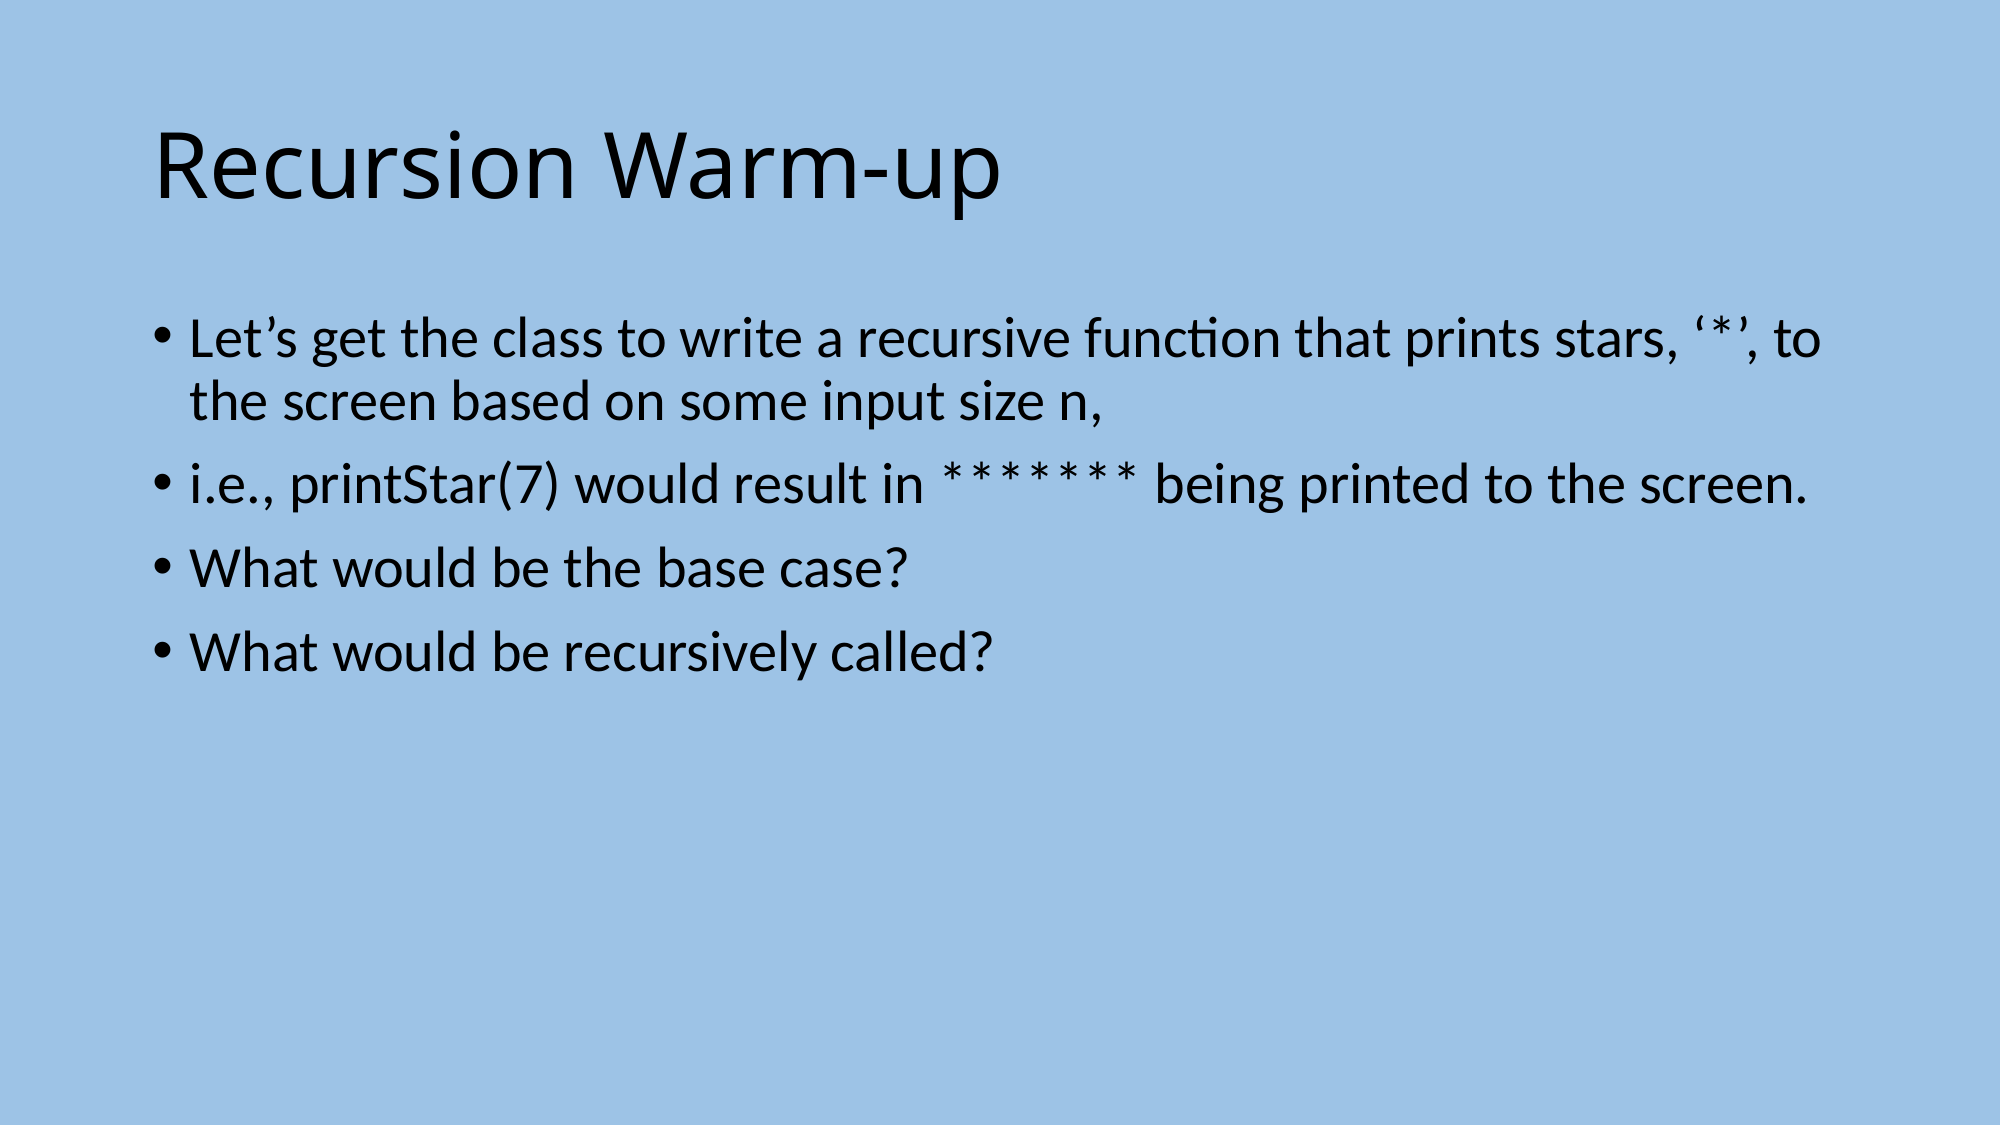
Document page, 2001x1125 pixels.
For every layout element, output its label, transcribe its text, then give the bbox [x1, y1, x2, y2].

list Let’s get the class to write a recursive function that prints stars, ‘*’, to the screen based on some input size n, i.e., printStar(7) would result in ******* being printed to the screen. What would be the base case? What would be recursively called? [137, 299, 1863, 1014]
title Recursion Warm-up [137, 59, 1863, 278]
